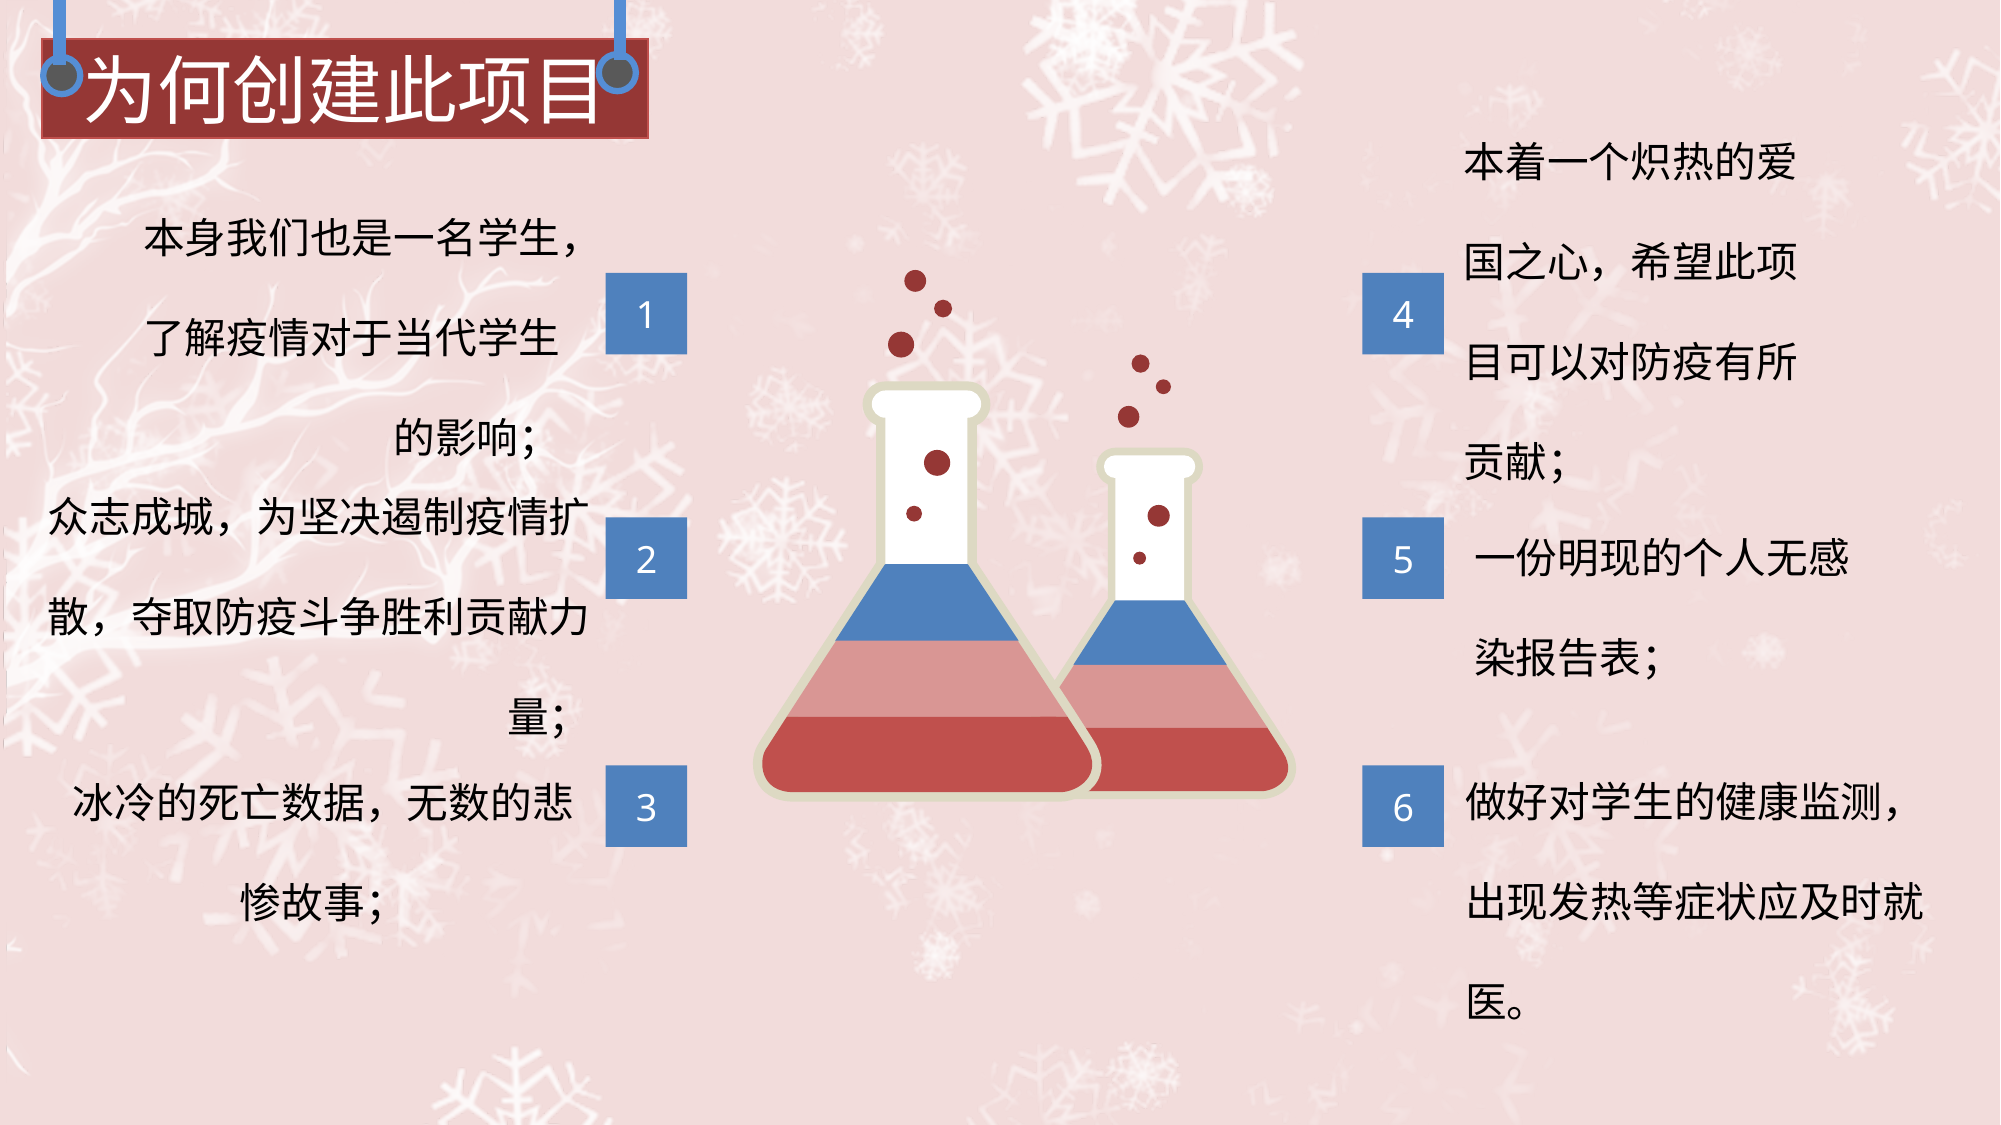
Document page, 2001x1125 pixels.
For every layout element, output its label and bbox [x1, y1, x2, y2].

picture [0, 0, 2000, 1125]
text_box [750, 269, 1300, 802]
